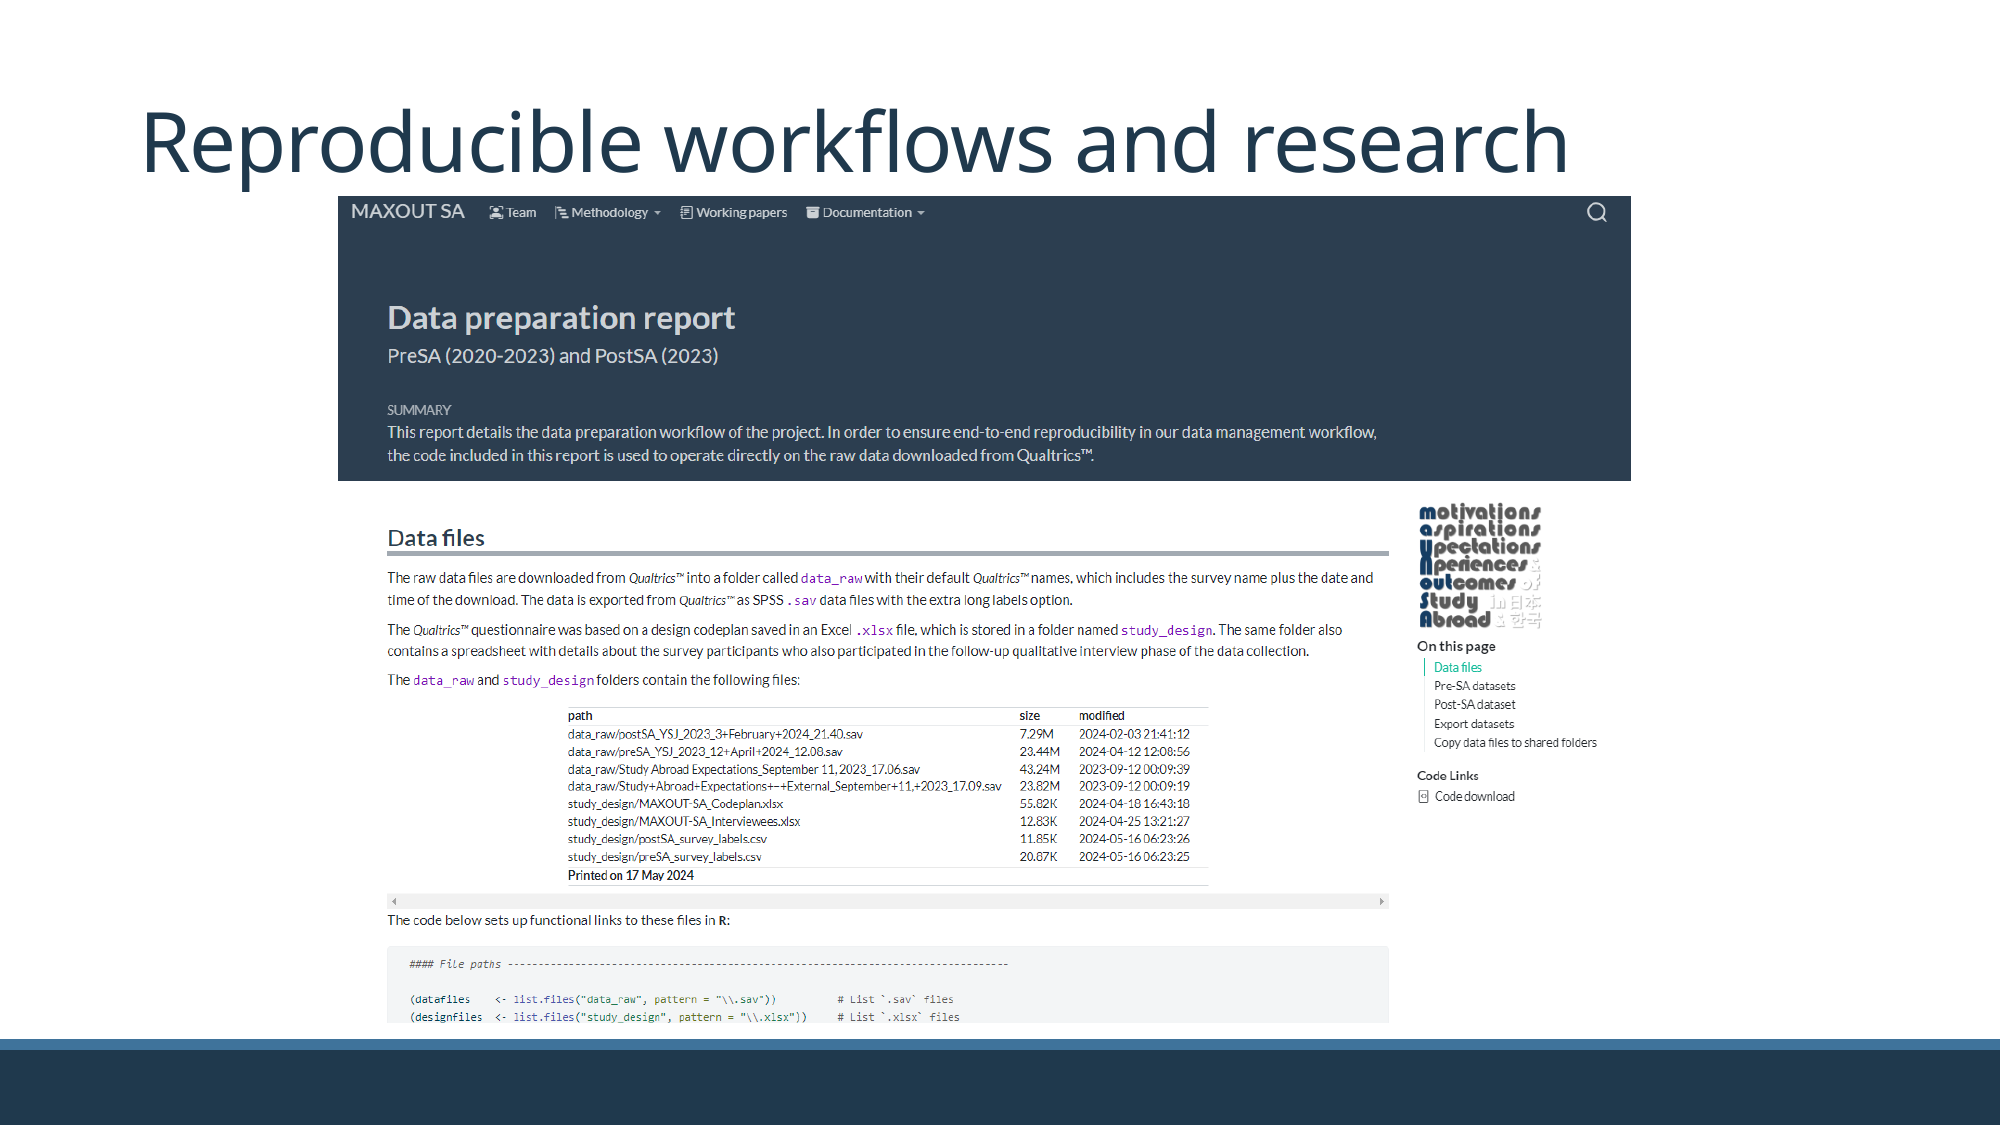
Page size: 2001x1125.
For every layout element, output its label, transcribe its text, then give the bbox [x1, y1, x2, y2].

picture [337, 195, 1631, 1023]
title Reproducible workflows and research [124, 47, 1830, 197]
